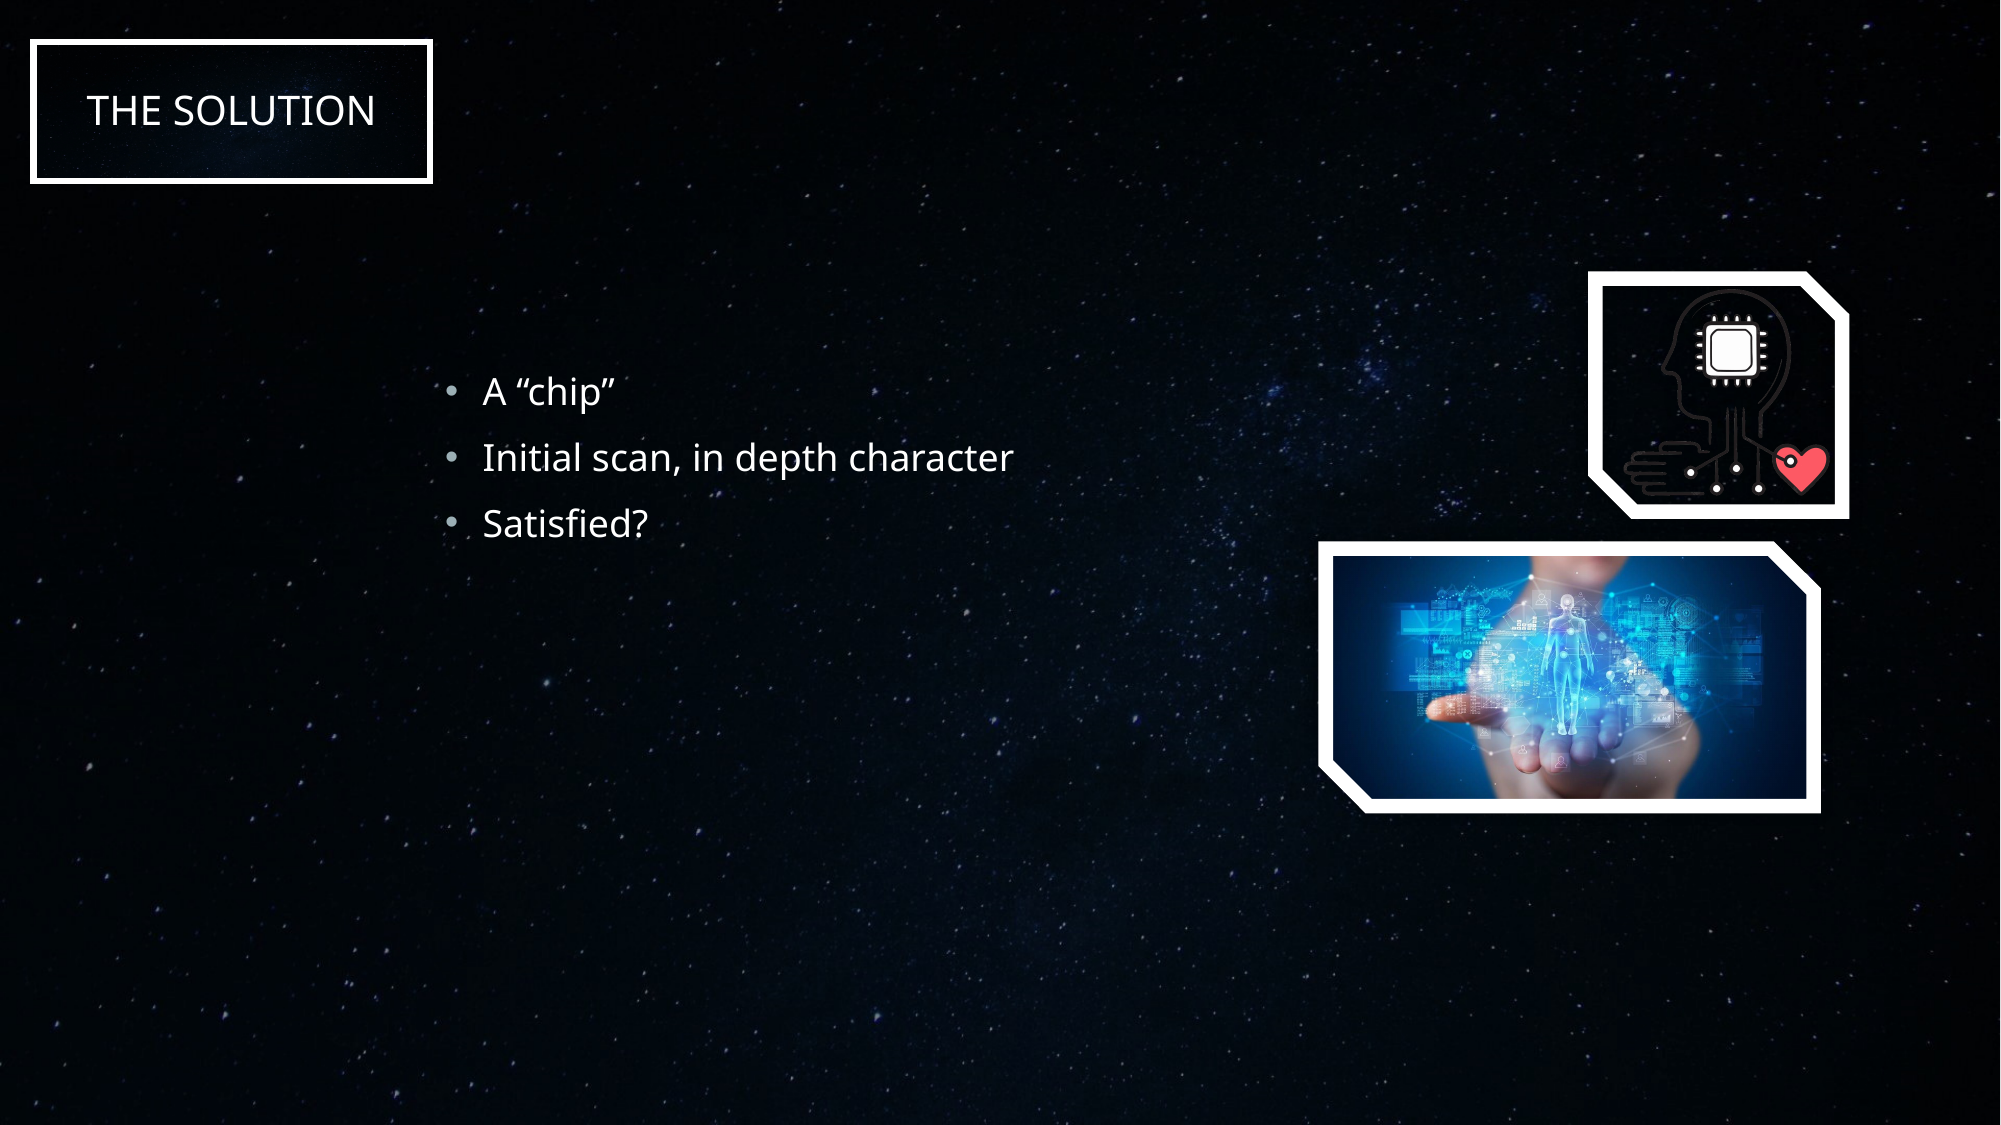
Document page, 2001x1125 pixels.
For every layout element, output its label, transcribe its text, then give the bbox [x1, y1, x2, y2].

text_box THE SOLUTION [33, 42, 431, 182]
text_box A “chip” Initial scan, in depth character Satisfied? [430, 360, 1220, 1107]
picture [0, 0, 2001, 1125]
